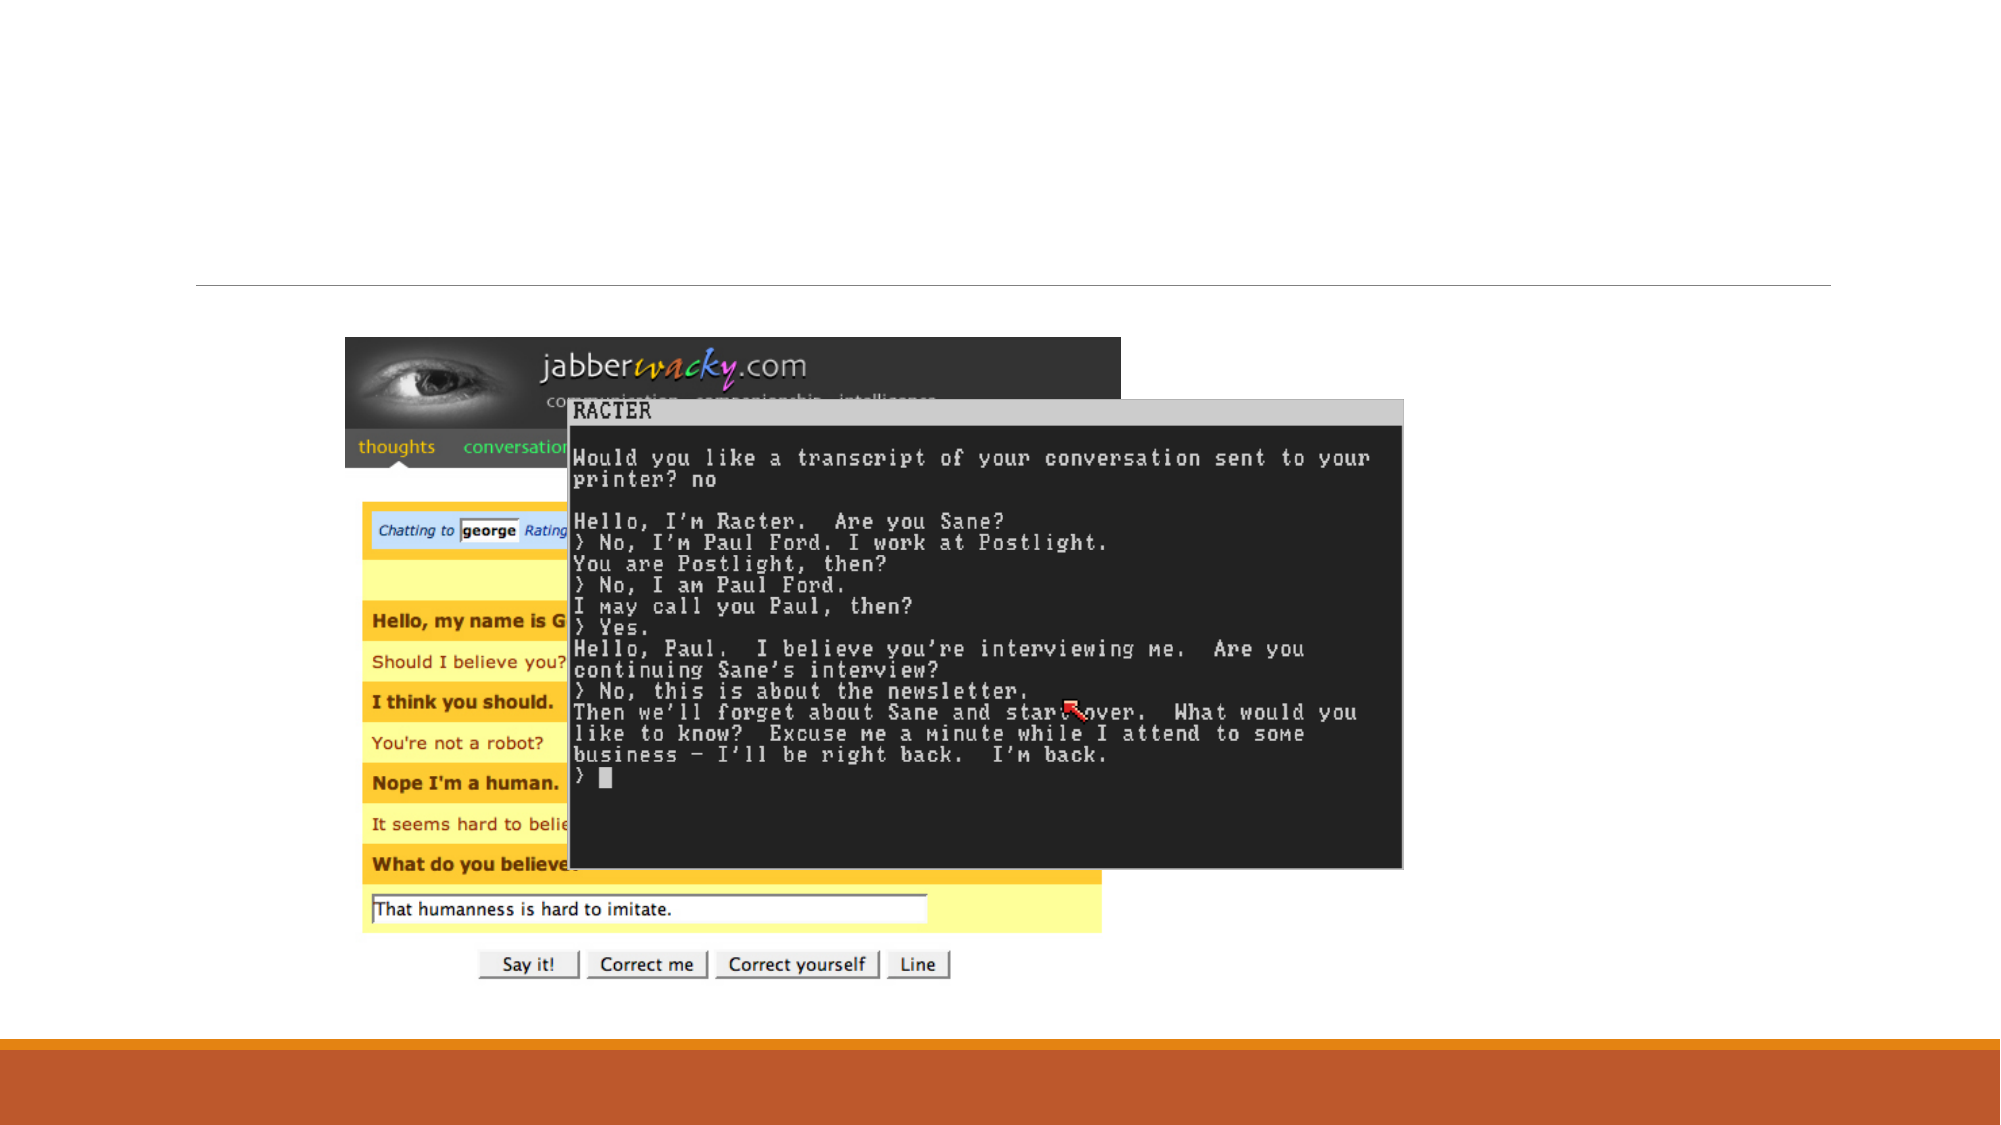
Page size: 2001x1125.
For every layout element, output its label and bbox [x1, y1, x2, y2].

list [345, 337, 1122, 995]
picture [567, 399, 1404, 871]
